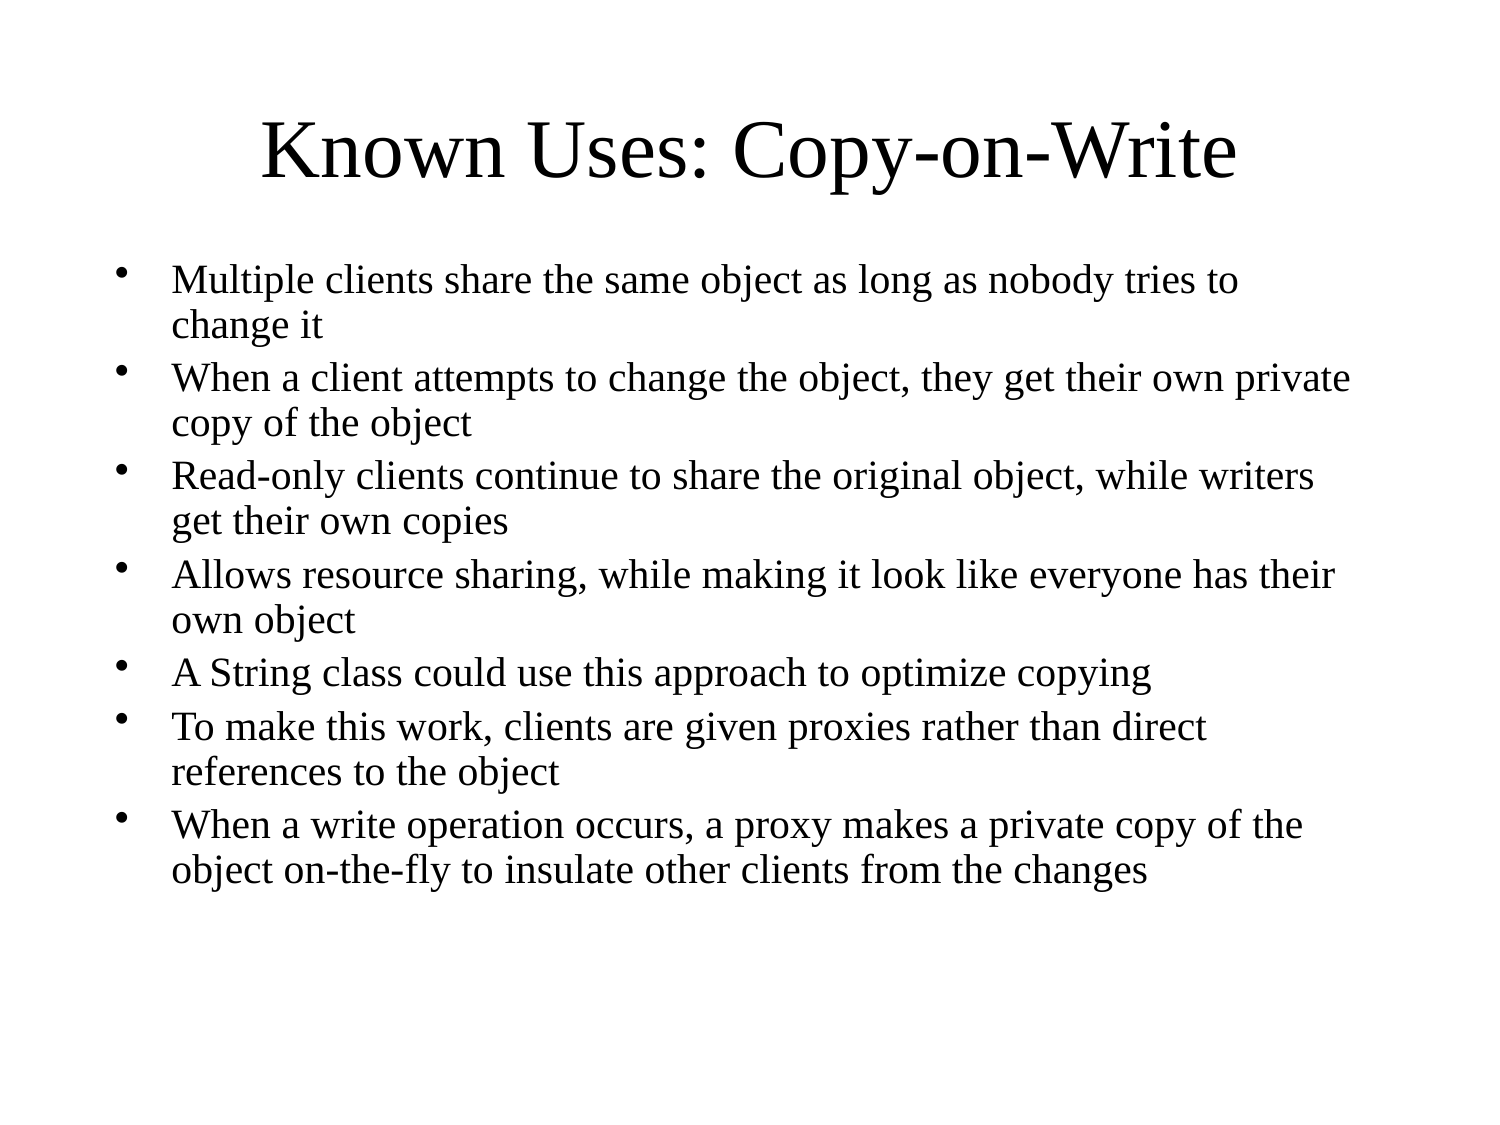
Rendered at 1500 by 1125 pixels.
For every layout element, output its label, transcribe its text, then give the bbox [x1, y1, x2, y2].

list Multiple clients share the same object as long as nobody tries to change it When a client attempts to change the object, they get their own private copy of the object Read-only clients continue to share the original object, while writers get their own copies Allows resource sharing, while making it look like everyone has their own object A String class could use this approach to optimize copying To make this work, clients are given proxies rather than direct references to the object When a write operation occurs, a proxy makes a private copy of the object on-the-fly to insulate other clients from the changes [99, 249, 1376, 926]
title Known Uses: Copy-on-Write [112, 49, 1388, 238]
